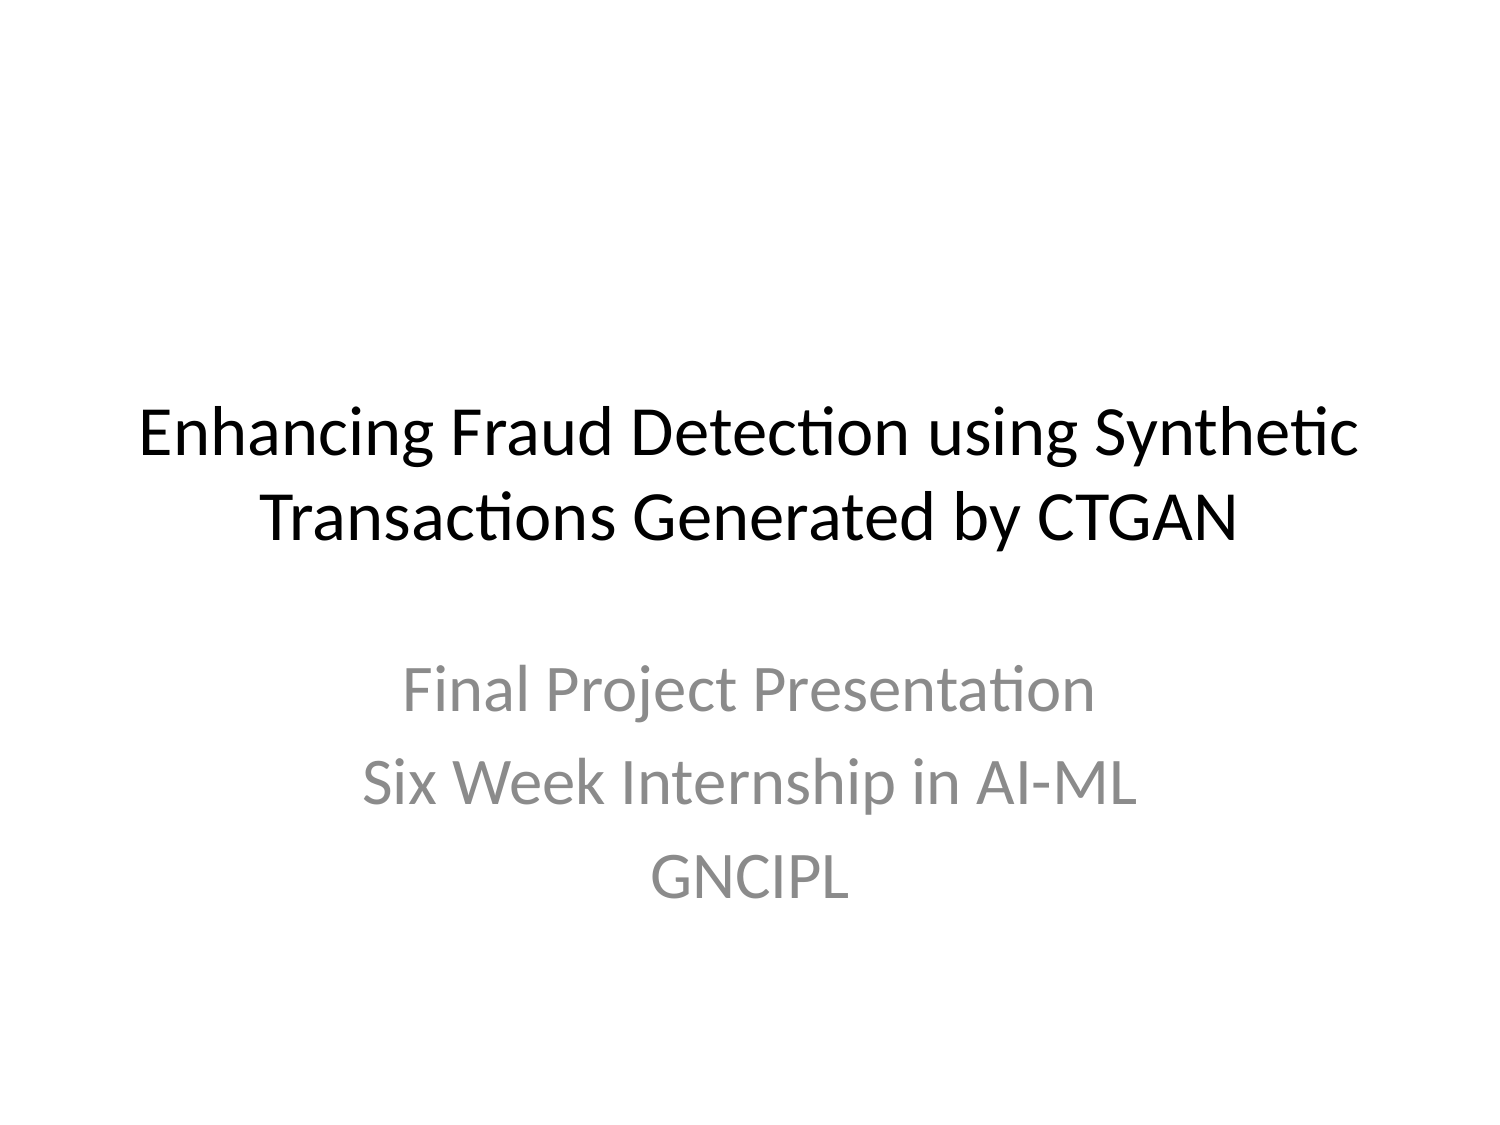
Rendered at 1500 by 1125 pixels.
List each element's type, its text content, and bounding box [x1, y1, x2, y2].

subtitle Final Project Presentation Six Week Internship in AI-ML GNCIPL [225, 637, 1275, 925]
title Enhancing Fraud Detection using Synthetic Transactions Generated by CTGAN [112, 349, 1388, 591]
